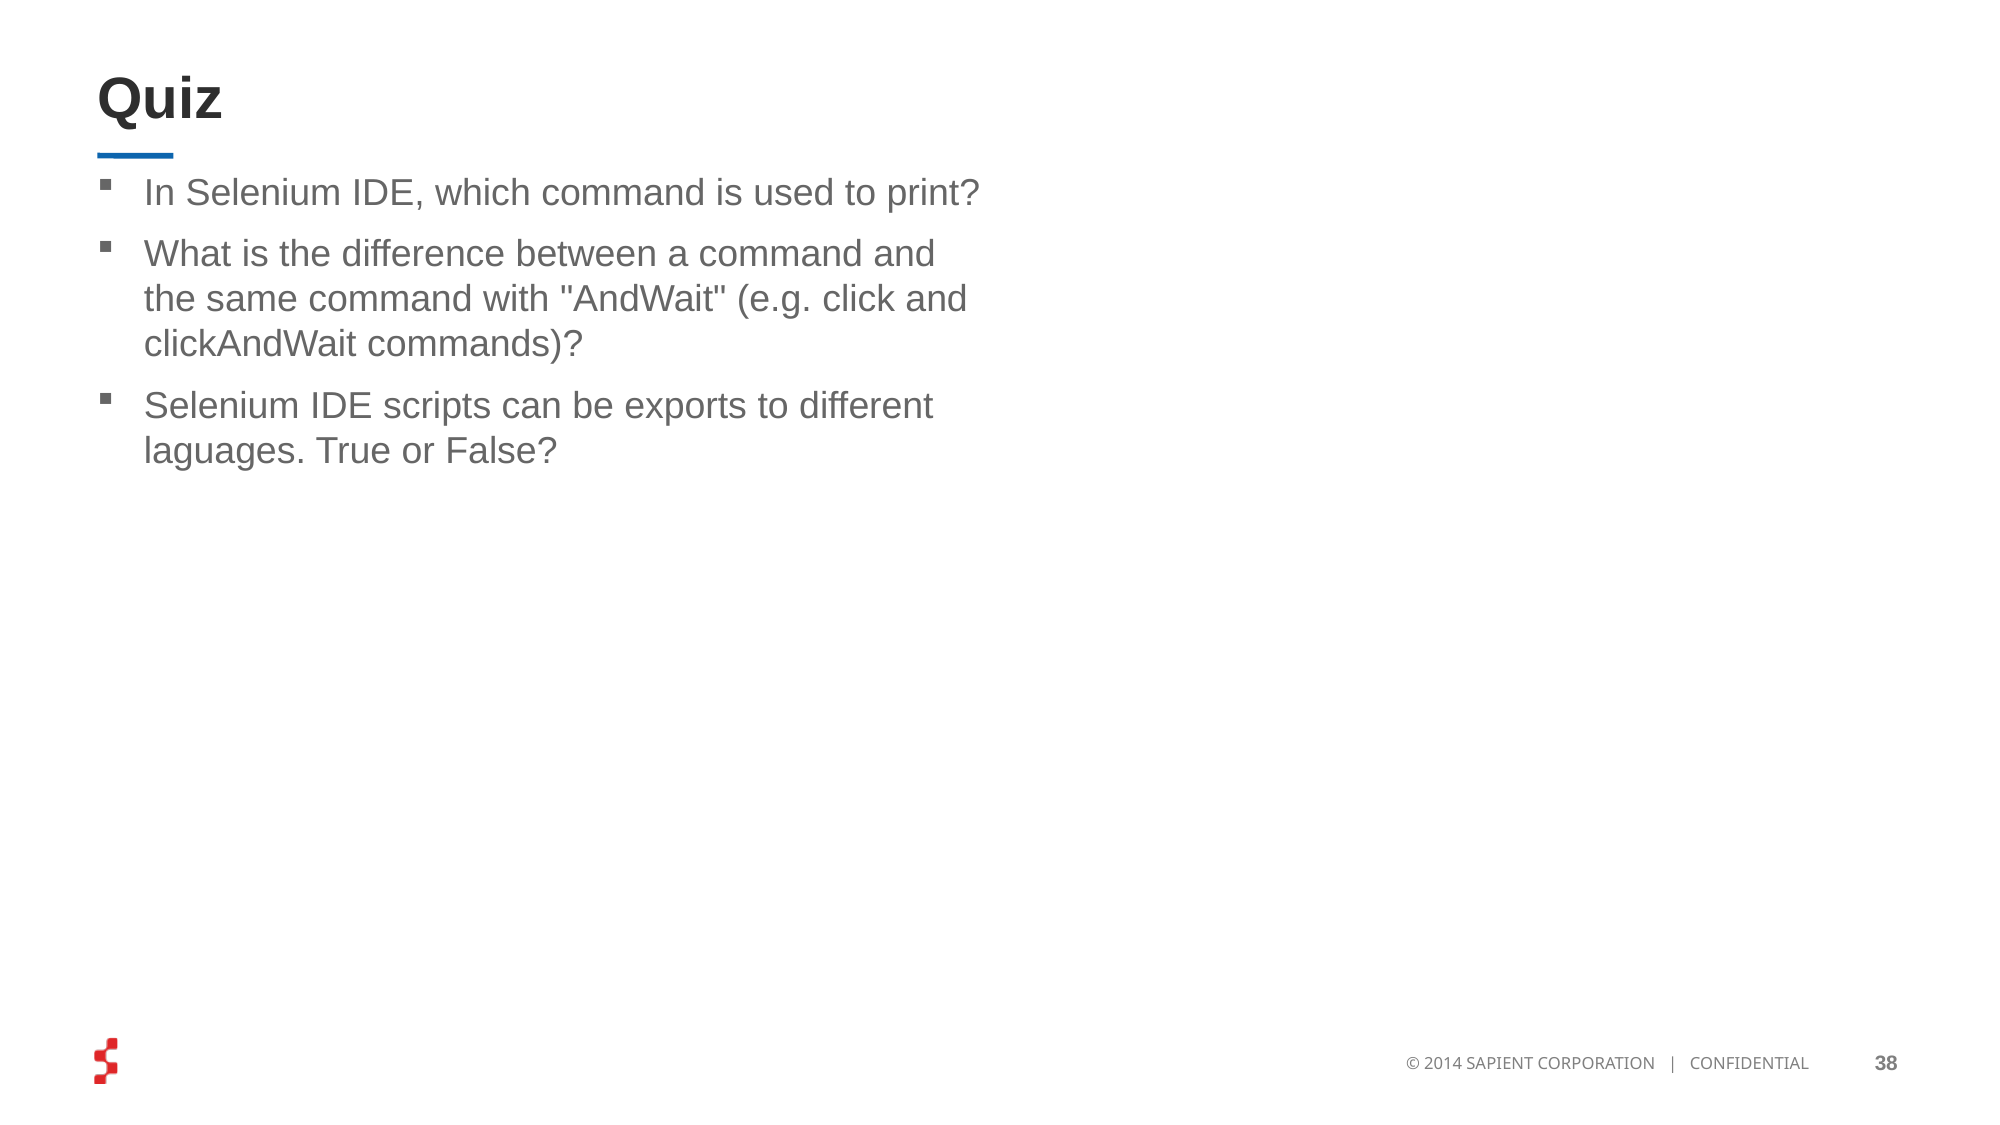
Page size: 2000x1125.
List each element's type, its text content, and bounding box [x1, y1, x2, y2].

list In Selenium IDE, which command is used to print? What is the difference between a command and the same command with "AndWait" (e.g. click and clickAndWait commands)? Selenium IDE scripts can be exports to different laguages. True or False? [97, 167, 1955, 1009]
title Quiz [97, 44, 1897, 138]
